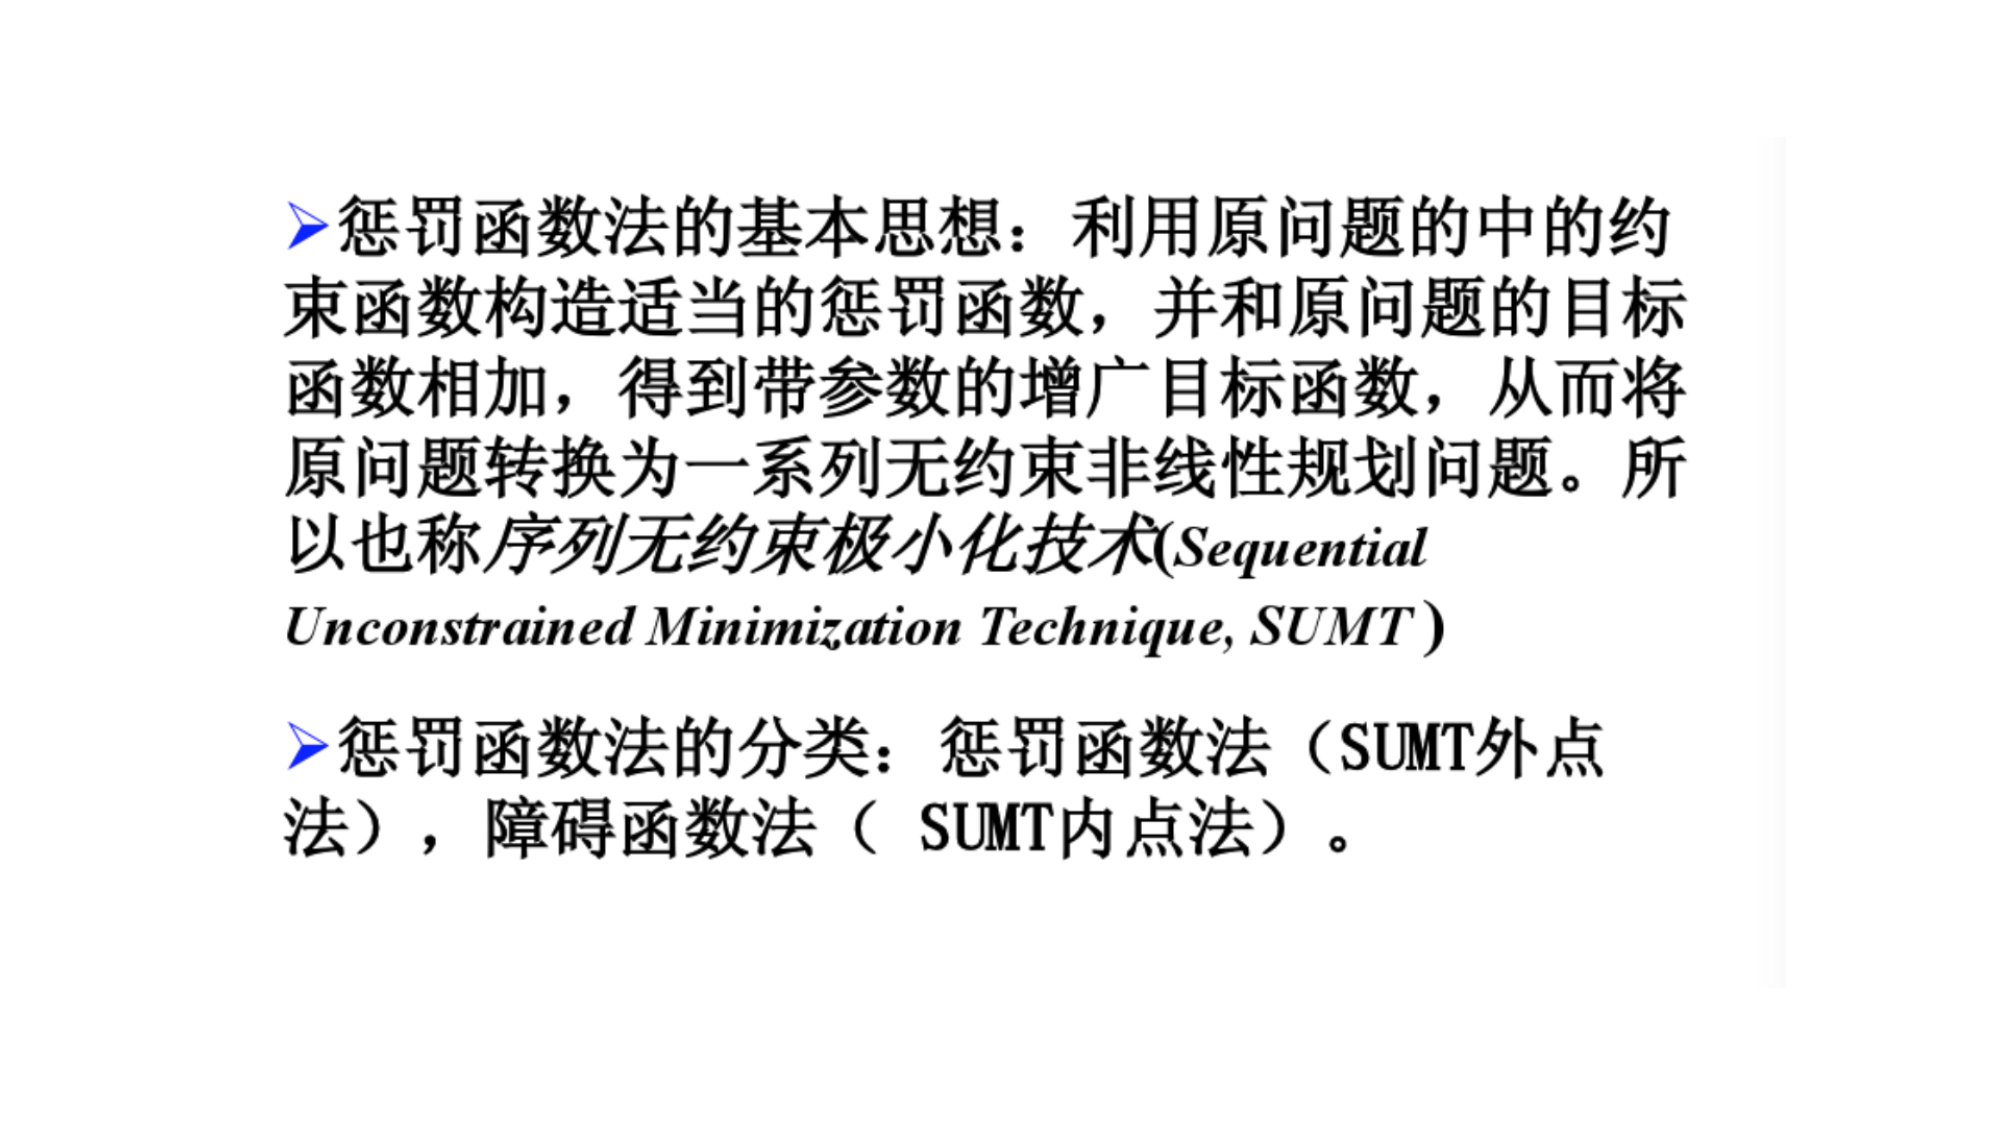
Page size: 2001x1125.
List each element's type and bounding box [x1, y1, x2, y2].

picture [212, 137, 1786, 988]
